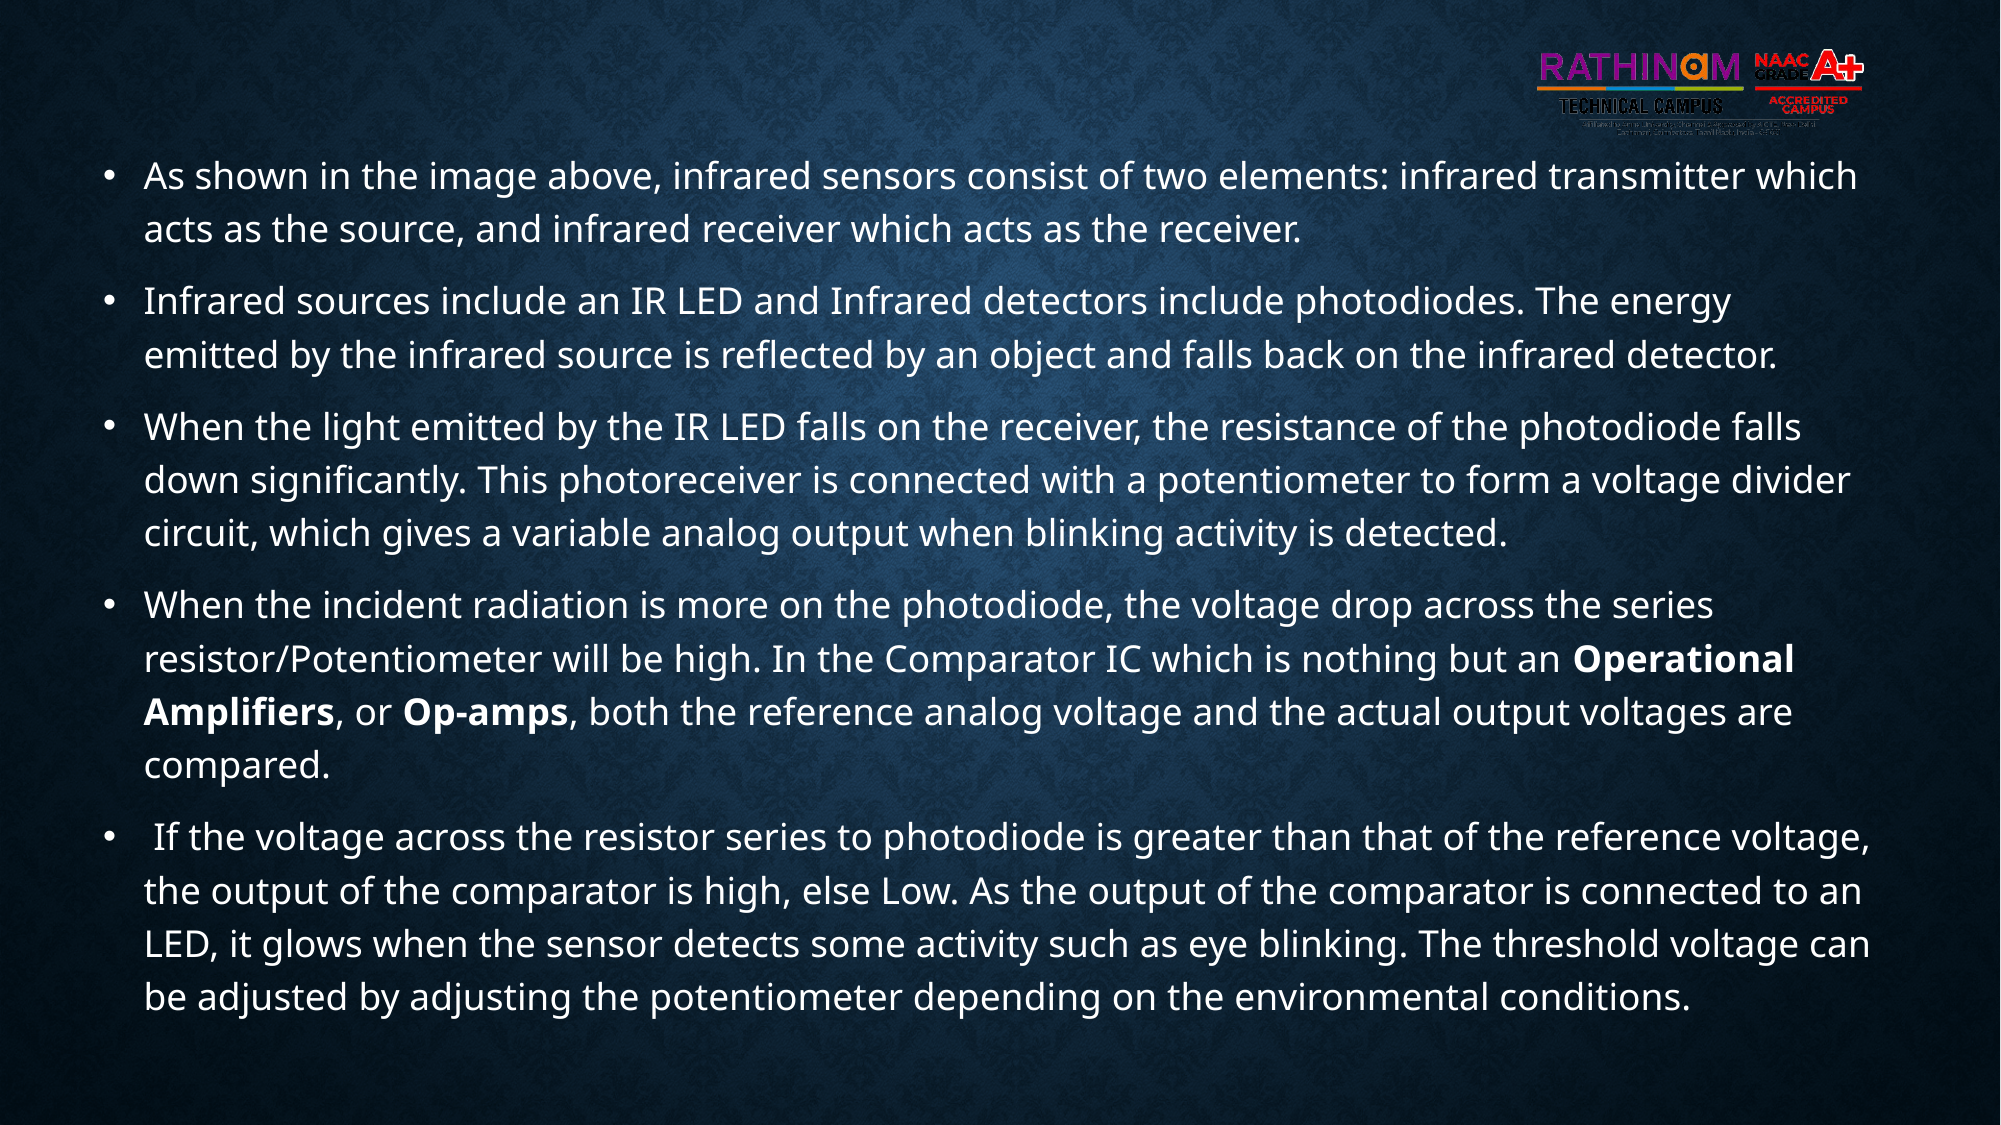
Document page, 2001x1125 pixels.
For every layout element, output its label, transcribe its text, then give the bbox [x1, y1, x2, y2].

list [1536, 48, 1864, 137]
list As shown in the image above, infrared sensors consist of two elements: infrared transmitter which acts as the source, and infrared receiver which acts as the receiver. Infrared sources include an IR LED and Infrared detectors include photodiodes. The energy emitted by the infrared source is reflected by an object and falls back on the infrared detector. When the light emitted by the IR LED falls on the receiver, the resistance of the photodiode falls down significantly. This photoreceiver is connected with a potentiometer to form a voltage divider circuit, which gives a variable analog output when blinking activity is detected. When the incident radiation is more on the photodiode, the voltage drop across the series resistor/Potentiometer will be high. In the Comparator IC which is nothing but an Operational Amplifiers, or Op-amps, both the reference analog voltage and the actual output voltages are compared. If the voltage across the resistor series to photodiode is greater than that of the reference voltage, the output of the comparator is high, else Low. As the output of the comparator is connected to an LED, it glows when the sensor detects some activity such as eye blinking. The threshold voltage can be adjusted by adjusting the potentiometer depending on the environmental conditions. [88, 135, 1894, 1057]
